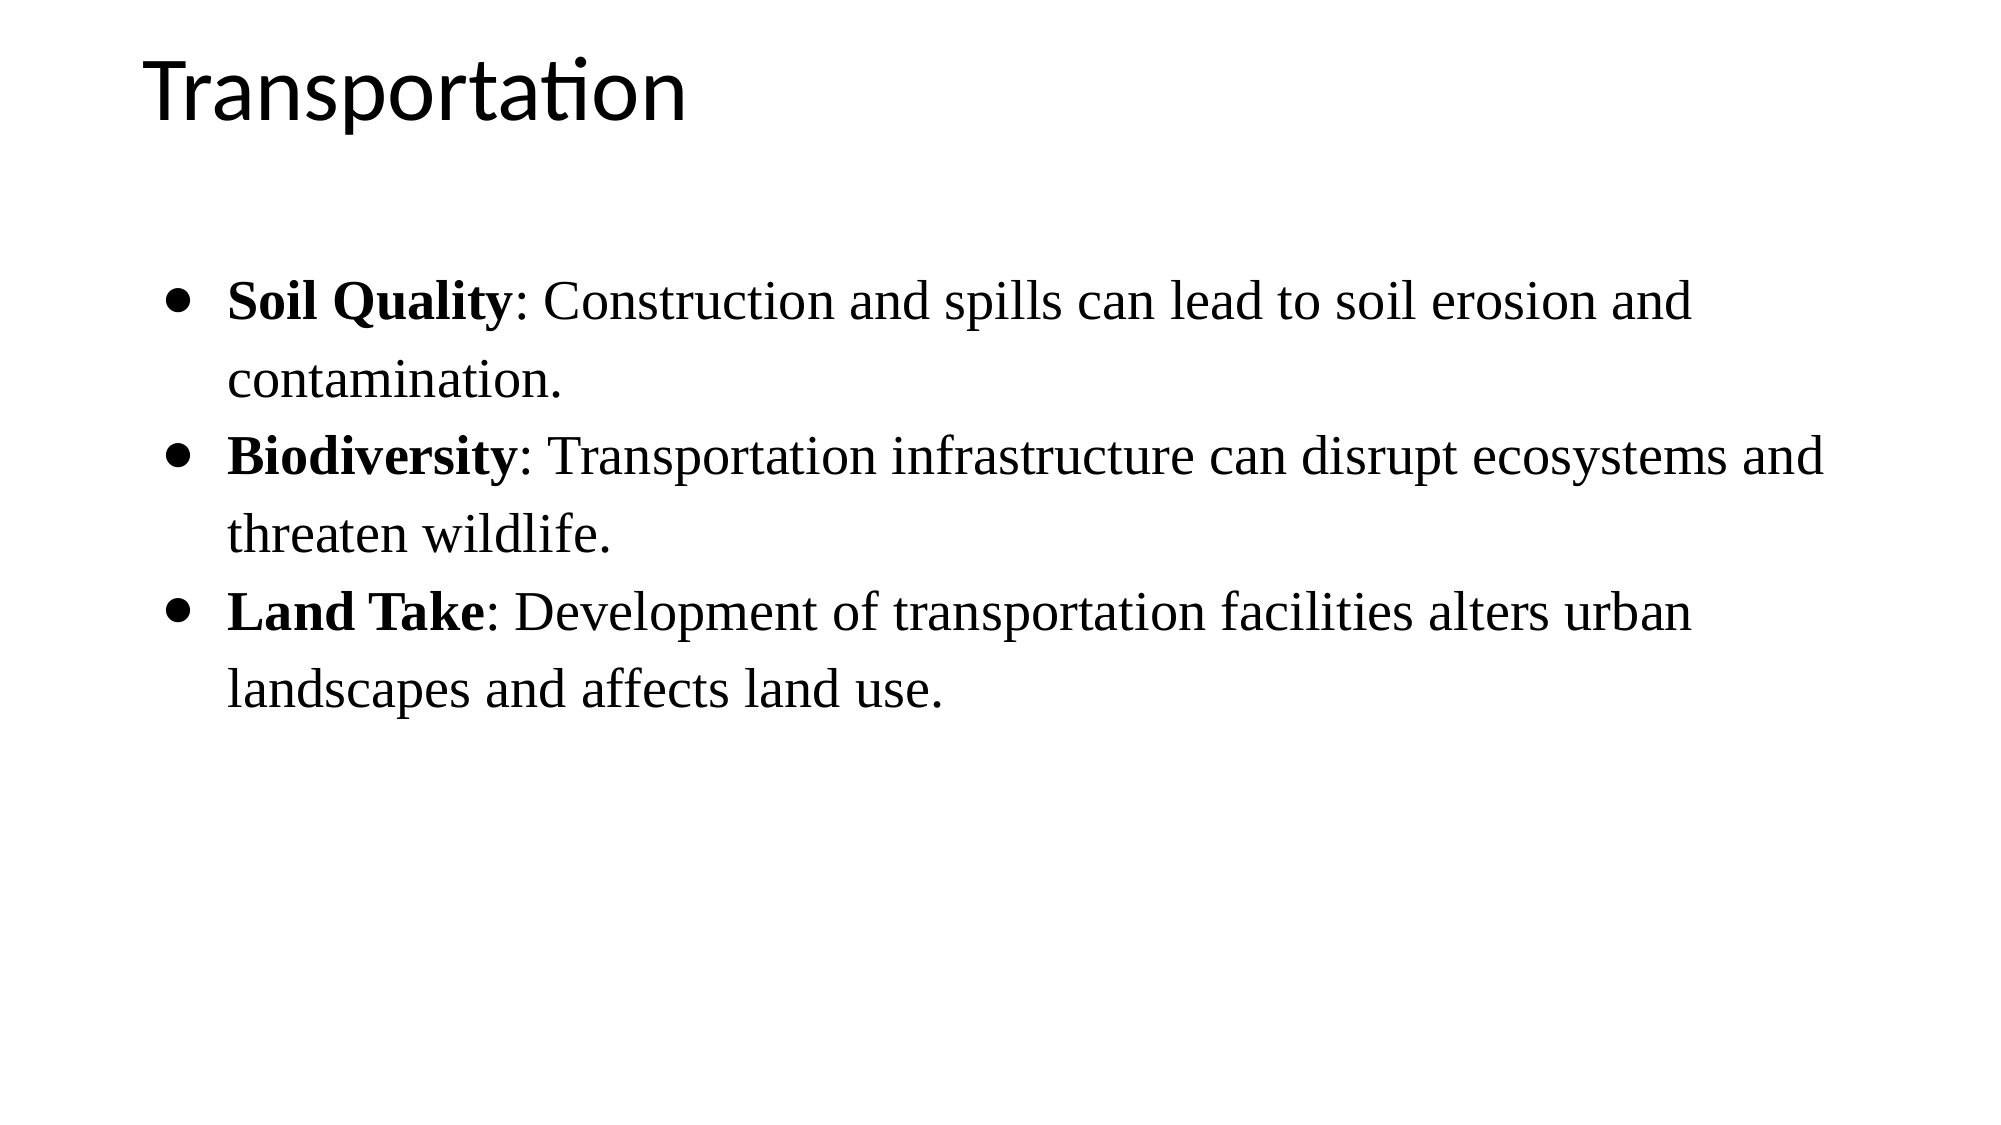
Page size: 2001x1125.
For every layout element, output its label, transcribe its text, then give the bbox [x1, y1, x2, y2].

title Transportation [127, 28, 1853, 154]
list Soil Quality: Construction and spills can lead to soil erosion and contamination. Biodiversity: Transportation infrastructure can disrupt ecosystems and threaten wildlife. Land Take: Development of transportation facilities alters urban landscapes and affects land use. [137, 153, 1863, 1014]
